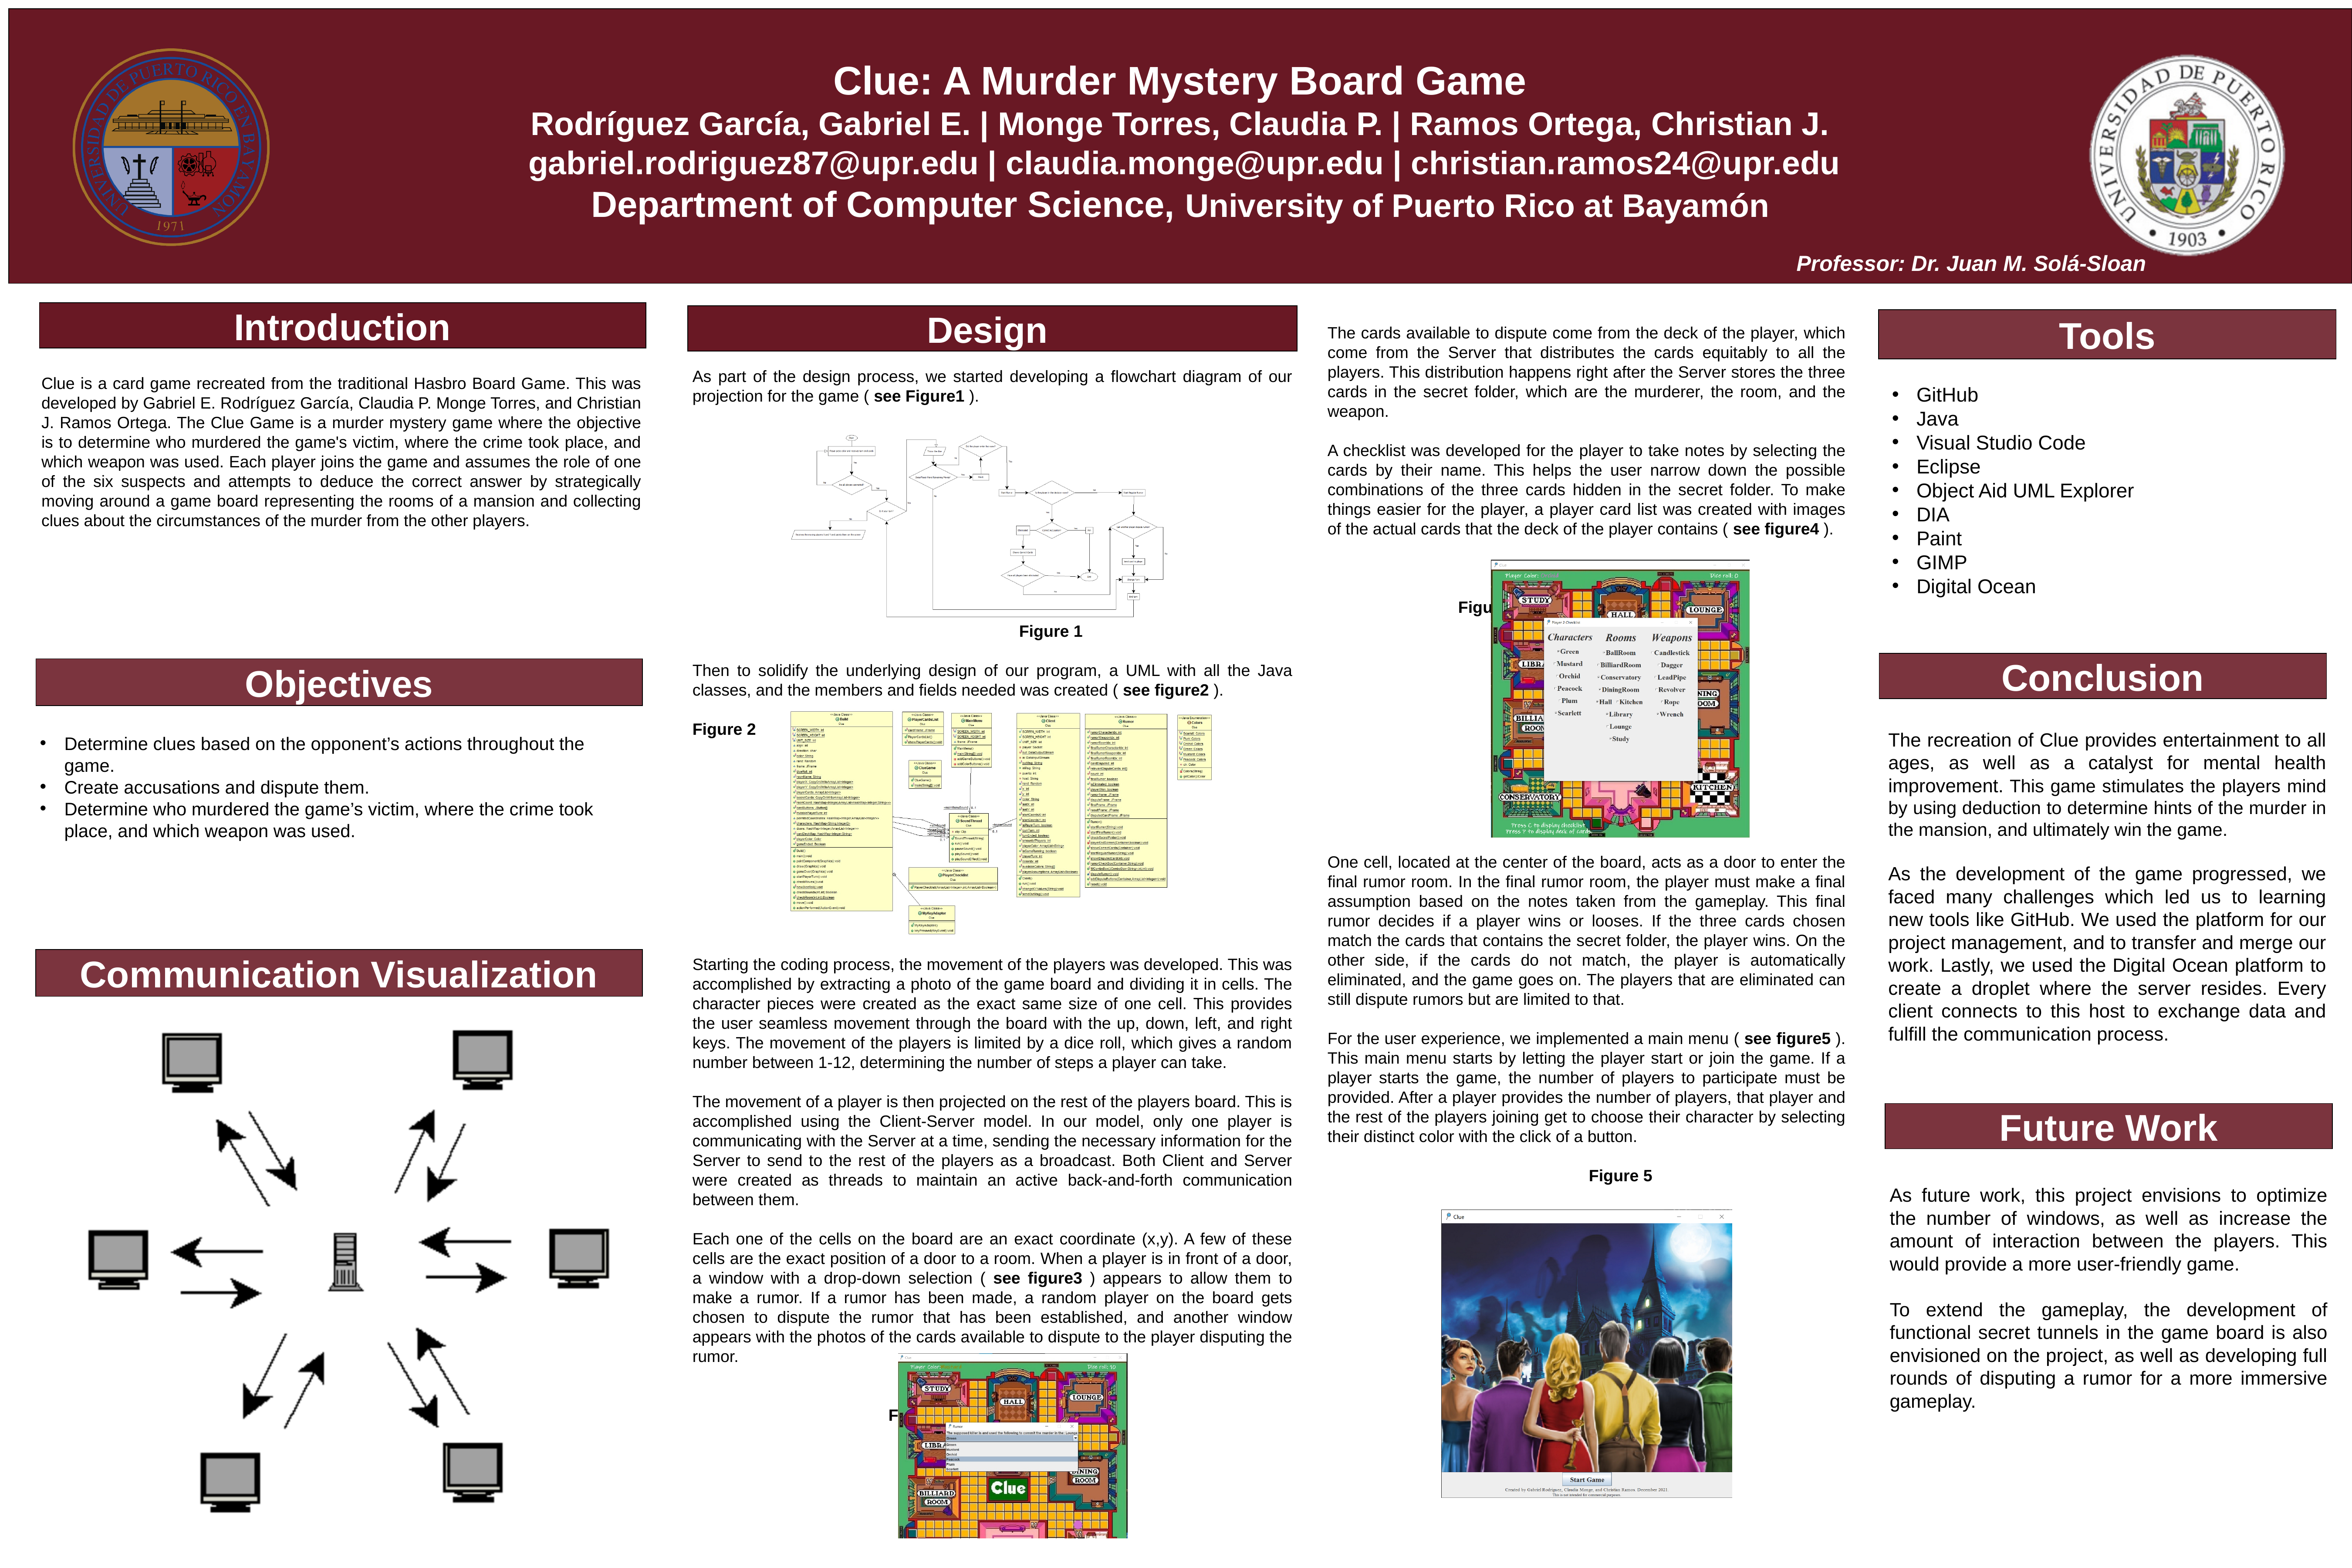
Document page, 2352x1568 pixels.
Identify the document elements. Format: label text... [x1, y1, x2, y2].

text_box As future work, this project envisions to optimize the number of windows, as well as increase the amount of interaction between the players. This would provide a more user-friendly game. To extend the gameplay, the development of functional secret tunnels in the game board is also envisioned on the project, as well as developing full rounds of disputing a rumor for a more immersive gameplay. [1885, 1180, 2333, 1414]
text_box Communication Visualization [36, 950, 642, 997]
text_box As part of the design process, we started developing a flowchart diagram of our projection for the game ( see Figure1 ). Figure 1 Then to solidify the underlying design of our program, a UML with all the Java classes, and the members and fields needed was created ( see figure2 ). Figure 2 Starting the coding process, the movement of the players was developed. This was accomplished by extracting a photo of the game board and dividing it in cells. The character pieces were created as the exact same size of one cell. This provides the user seamless movement through the board with the up, down, left, and right keys. The movement of the players is limited by a dice roll, which gives a random number between 1-12, determining the number of steps a player can take. The movement of a player is then projected on the rest of the players board. This is accomplished using the Client-Server model. In our model, only one player is communicating with the Server at a time, sending the necessary information for the Server to send to the rest of the players as a broadcast. Both Client and Server were created as threads to maintain an active back-and-forth communication between them. Each one of the cells on the board are an exact coordinate (x,y). A few of these cells are the exact position of a door to a room. When a player is in front of a door, a window with a drop-down selection ( see figure3 ) appears to allow them to make a rumor. If a rumor has been made, a random player on the board gets chosen to dispute the rumor that has been established, and another window appears with the photos of the cards available to dispute to the player disputing the rumor. Figure 3 [688, 363, 1297, 1446]
picture [898, 1353, 1128, 1538]
text_box Determine clues based on the opponent’s actions throughout the game. Create accusations and dispute them. Determine who murdered the game’s victim, where the crime took place, and which weapon was used. [35, 729, 645, 865]
picture [71, 45, 272, 247]
picture [1441, 1210, 1732, 1498]
picture [71, 1008, 627, 1538]
text_box Clue: A Murder Mystery Board Game Rodríguez García, Gabriel E. | Monge Torres, Claudia P. | Ramos Ortega, Christian J. gabriel.rodriguez87@upr.edu | claudia.monge@upr.edu | christian.ramos24@upr.edu Department of Computer Science, University of Puerto Rico at Bayamón [9, 9, 2352, 284]
text_box Tools [1879, 310, 2336, 359]
text_box Introduction [39, 303, 646, 348]
picture [781, 705, 1230, 935]
picture [2084, 44, 2291, 268]
text_box Design [688, 306, 1297, 351]
text_box Conclusion [1879, 653, 2327, 699]
text_box The cards available to dispute come from the deck of the player, which come from the Server that distributes the cards equitably to all the players. This distribution happens right after the Server stores the three cards in the secret folder, which are the murderer, the room, and the weapon. A checklist was developed for the player to take notes by selecting the cards by their name. This helps the user narrow down the possible combinations of the three cards hidden in the secret folder. To make things easier for the player, a player card list was created with images of the actual cards that the deck of the player contains ( see figure4 ). Figure 4 One cell, located at the center of the board, acts as a door to enter the final rumor room. In the final rumor room, the player must make a final assumption based on the notes taken from the gameplay. This final rumor decides if a player wins or looses. If the three cards chosen match the cards that contains the secret folder, the player wins. On the other side, if the cards do not match, the player is automatically eliminated, and the game goes on. The players that are eliminated can still dispute rumors but are limited to that. For the user experience, we implemented a main menu ( see figure5 ). This main menu starts by letting the player start or join the game. If a player starts the game, the number of players to participate must be provided. After a player provides the number of players, that player and the rest of the players joining get to choose their character by selecting their distinct color with the click of a button. Figure 5 [1321, 319, 1852, 1561]
text_box Professor: Dr. Juan M. Solá-Sloan [1790, 246, 2089, 274]
picture [1491, 560, 1750, 838]
text_box Objectives [36, 659, 643, 706]
text_box Clue is a card game recreated from the traditional Hasbro Board Game. This was developed by Gabriel E. Rodríguez García, Claudia P. Monge Torres, and Christian J. Ramos Ortega. The Clue Game is a murder mystery game where the objective is to determine who murdered the game's victim, where the crime took place, and which weapon was used. Each player joins the game and assumes the role of one of the six suspects and attempts to deduce the correct answer by strategically moving around a game board representing the rooms of a mansion and collecting clues about the circumstances of the murder from the other players. [37, 370, 646, 532]
picture [782, 426, 1176, 624]
text_box GitHub Java Visual Studio Code Eclipse Object Aid UML Explorer DIA Paint GIMP Digital Ocean [1887, 379, 2330, 624]
text_box Future Work [1885, 1103, 2332, 1149]
text_box The recreation of Clue provides entertainment to all ages, as well as a catalyst for mental health improvement. This game stimulates the players mind by using deduction to determine hints of the murder in the mansion, and ultimately win the game. As the development of the game progressed, we faced many challenges which led us to learning new tools like GitHub. We used the platform for our project management, and to transfer and merge our work. Lastly, we used the Digital Ocean platform to create a droplet where the server resides. Every client connects to this host to exchange data and fulfill the communication process. [1883, 725, 2332, 1047]
